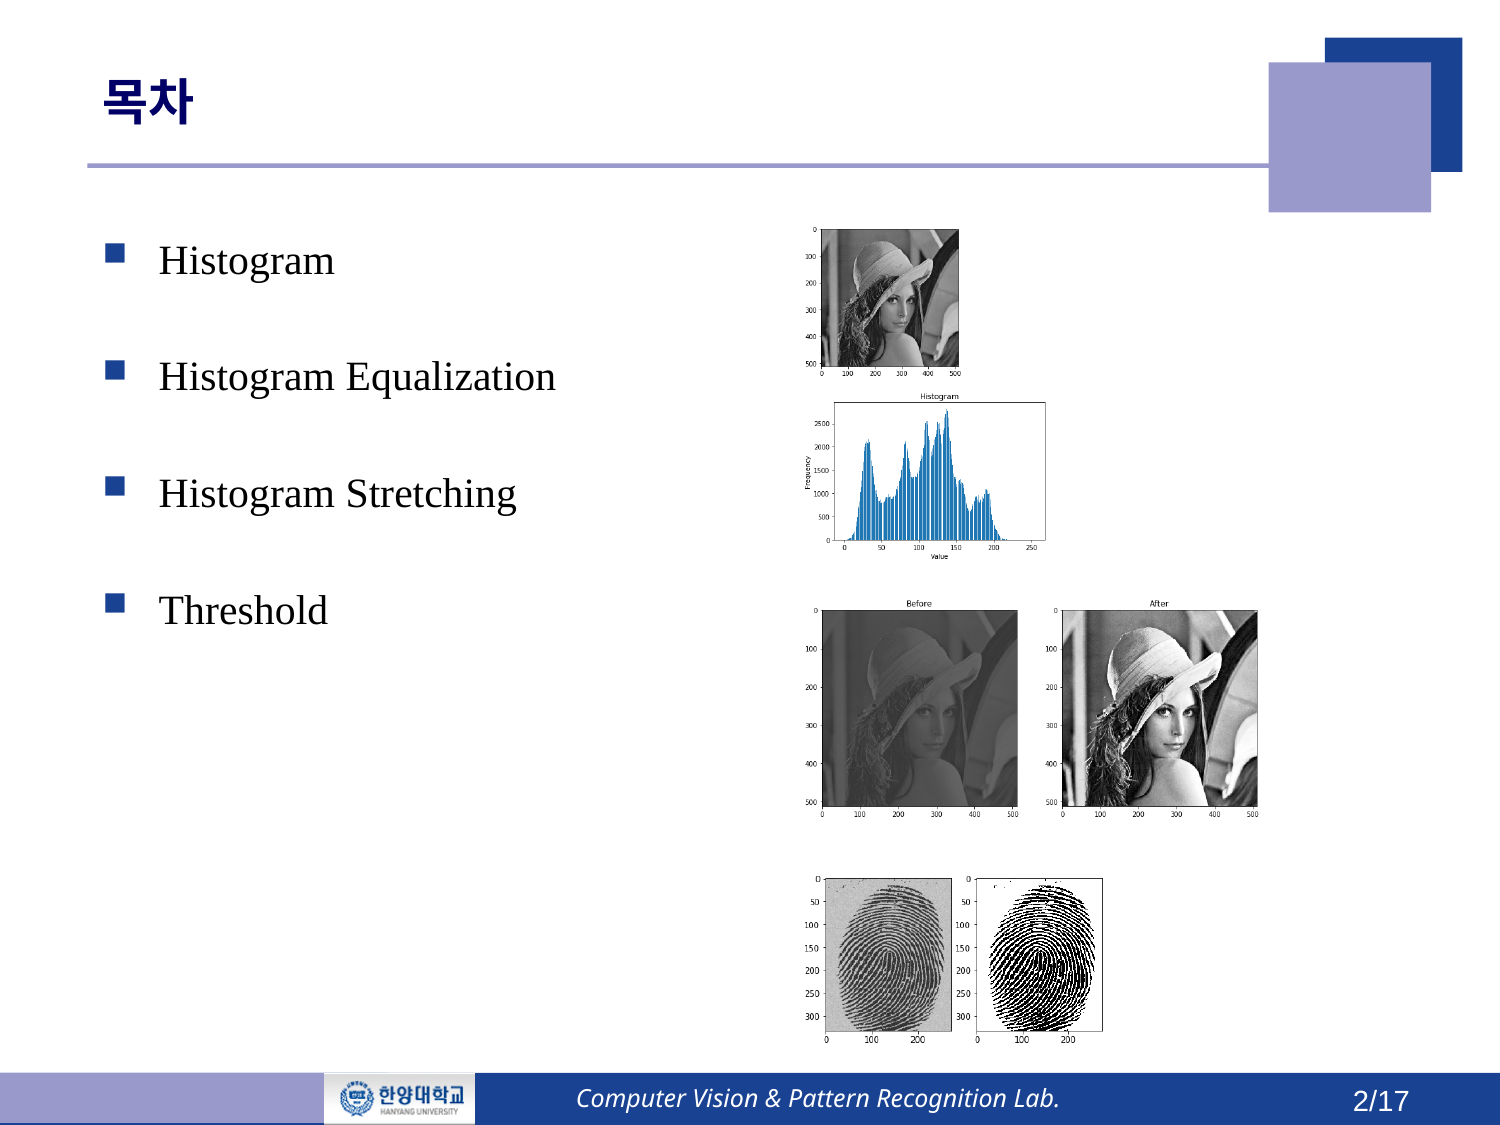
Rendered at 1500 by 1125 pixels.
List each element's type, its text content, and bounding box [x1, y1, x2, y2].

slide_number 2/17 [1187, 1074, 1426, 1125]
picture [797, 866, 1109, 1051]
footer Computer Vision & Pattern Recognition Lab. [474, 1074, 1163, 1125]
picture [324, 1073, 475, 1125]
picture [796, 219, 1053, 561]
picture [796, 597, 1269, 823]
list Histogram Histogram Equalization Histogram Stretching Threshold [87, 224, 1425, 1013]
title 목차 [87, 37, 1238, 163]
